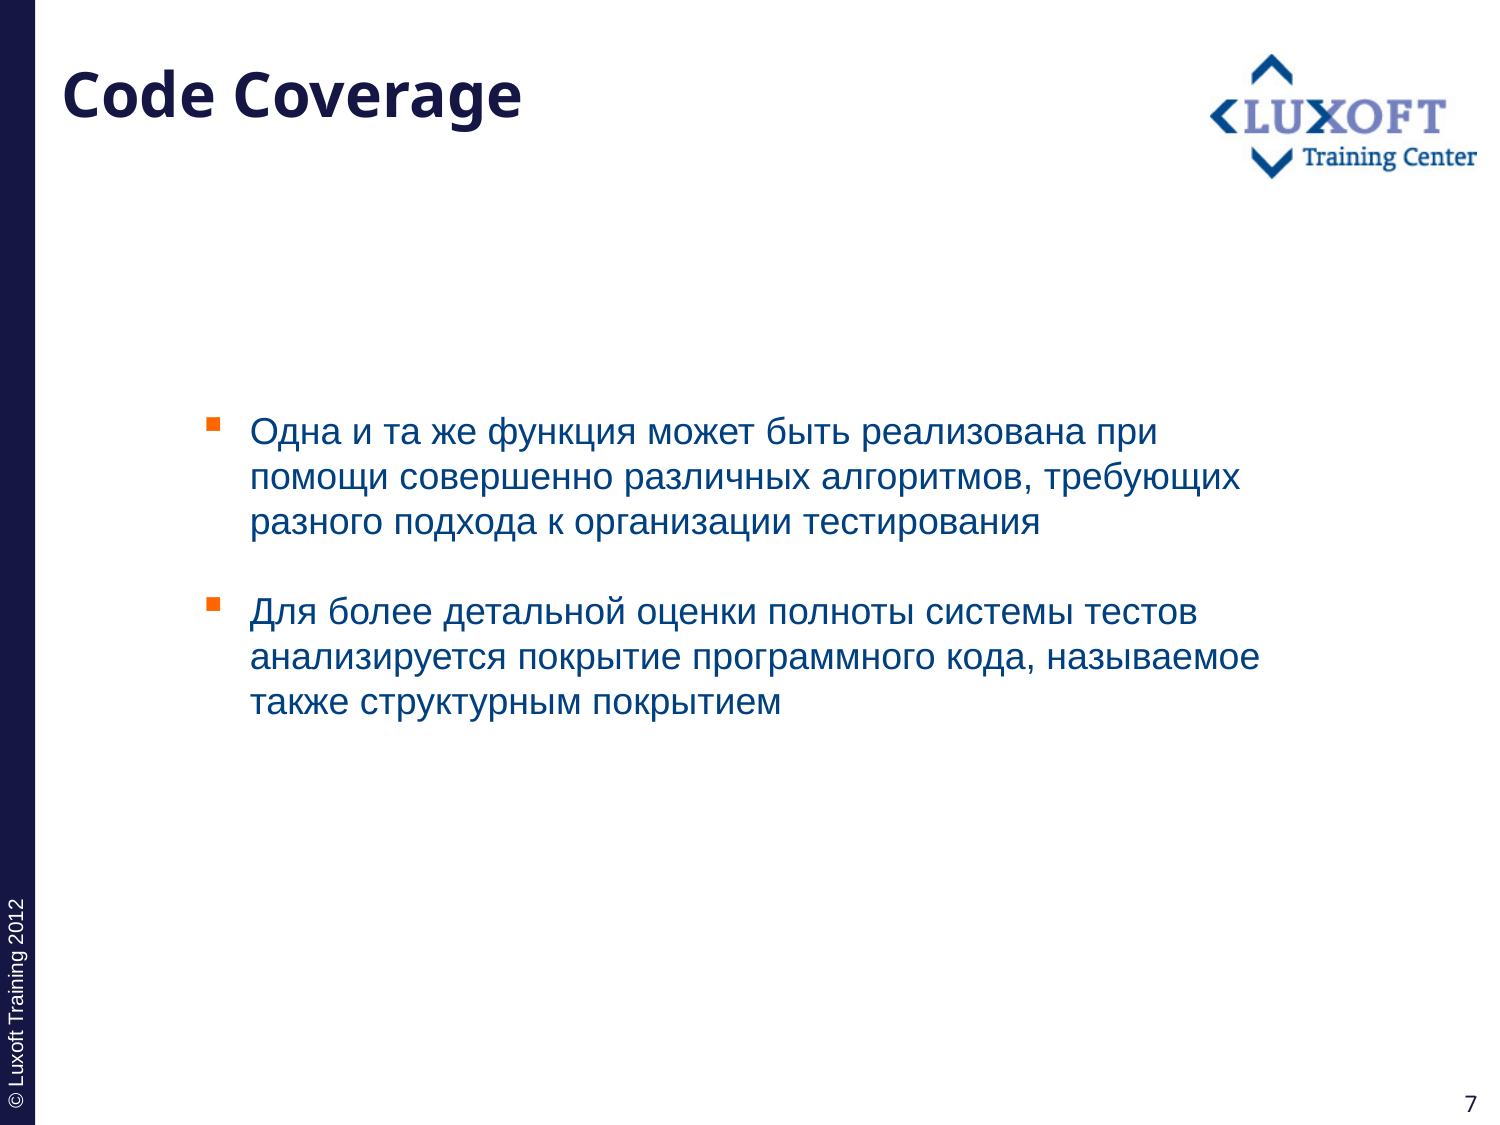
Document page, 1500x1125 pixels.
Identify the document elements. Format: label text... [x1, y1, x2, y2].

picture [1210, 54, 1477, 179]
title Code Coverage [46, 20, 1397, 165]
text_box Одна и та же функция может быть реализована при помощи совершенно различных алгоритмов, требующих разного подхода к организации тестирования Для более детальной оценки полноты системы тестов анализируется покрытие программного кода, называемое также структурным покрытием [187, 383, 1313, 738]
